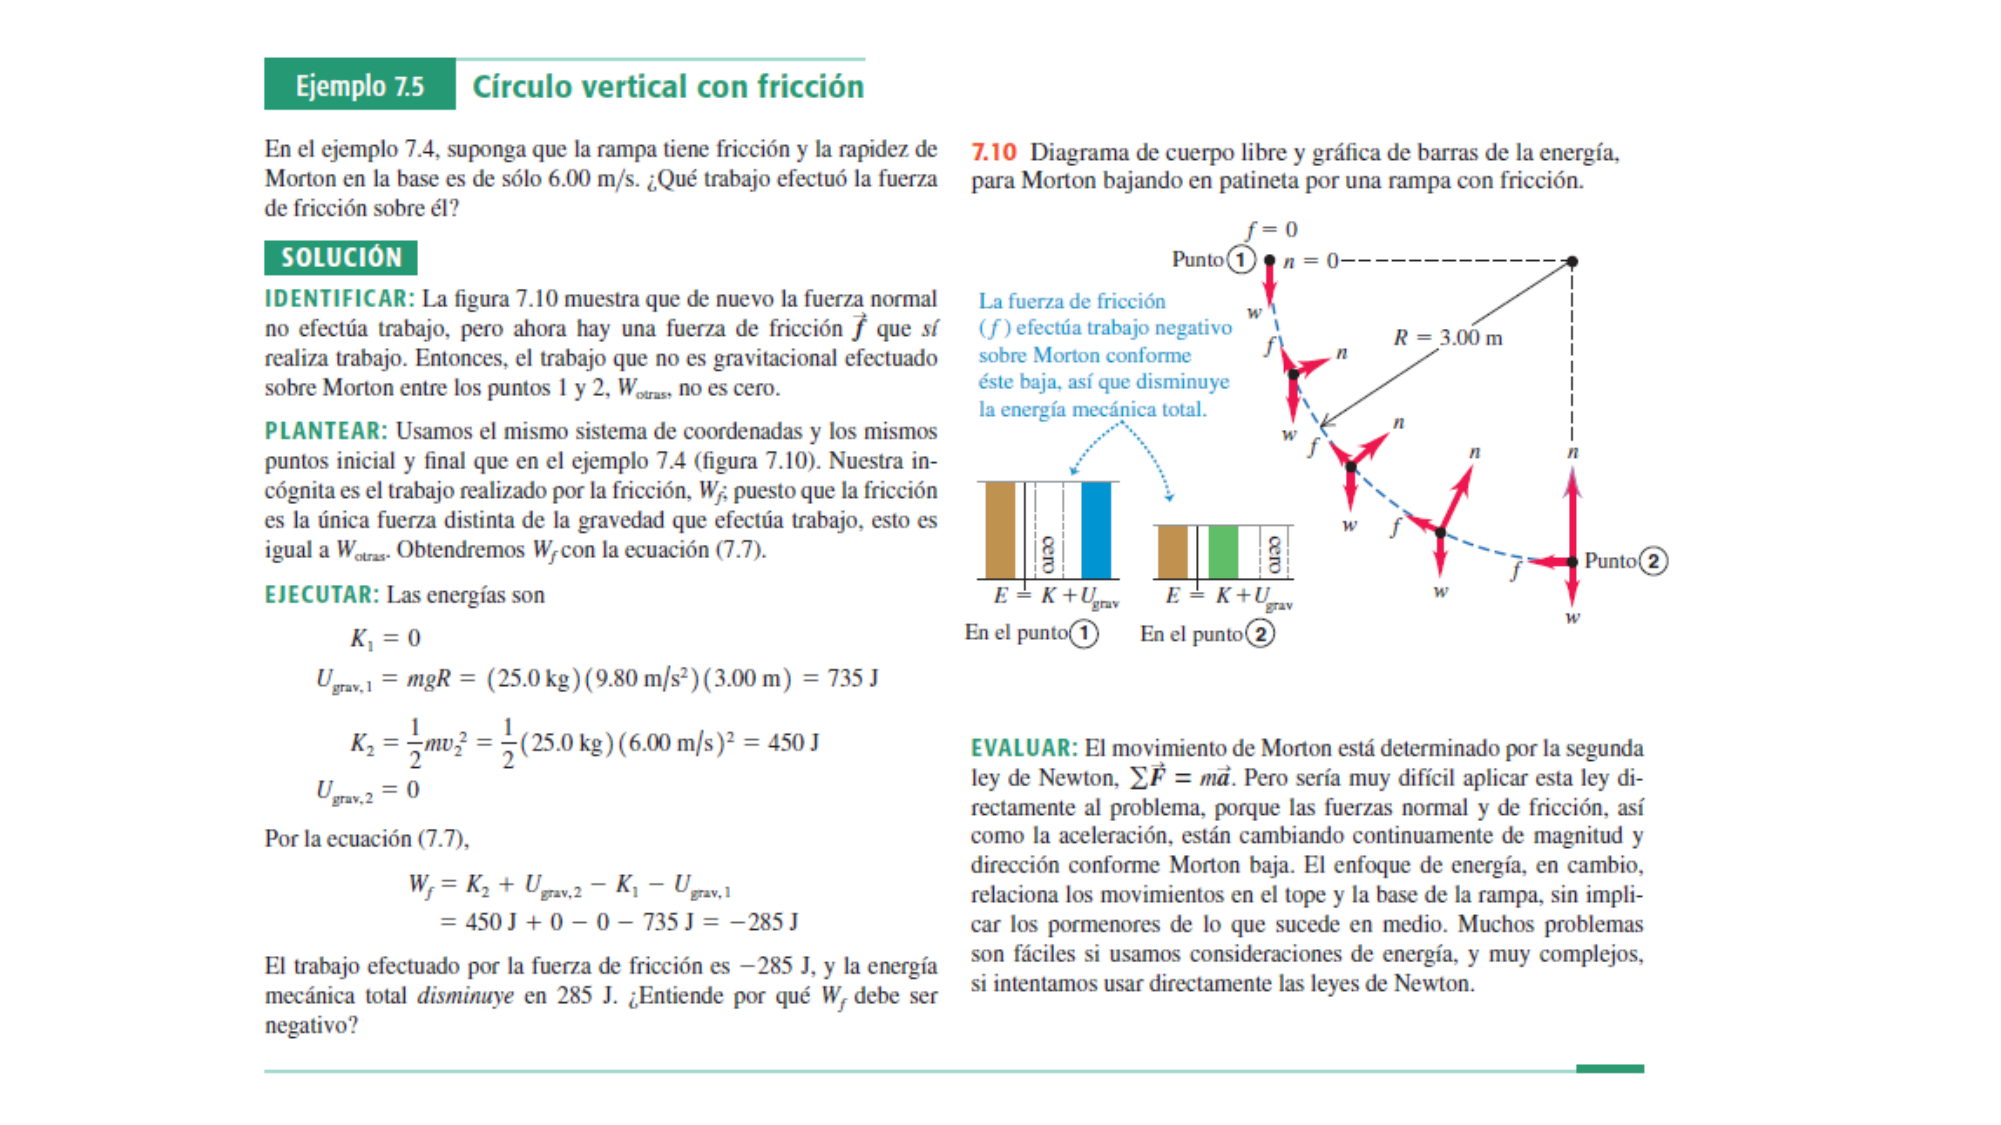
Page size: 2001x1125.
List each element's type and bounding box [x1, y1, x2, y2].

picture [242, 51, 1690, 1084]
